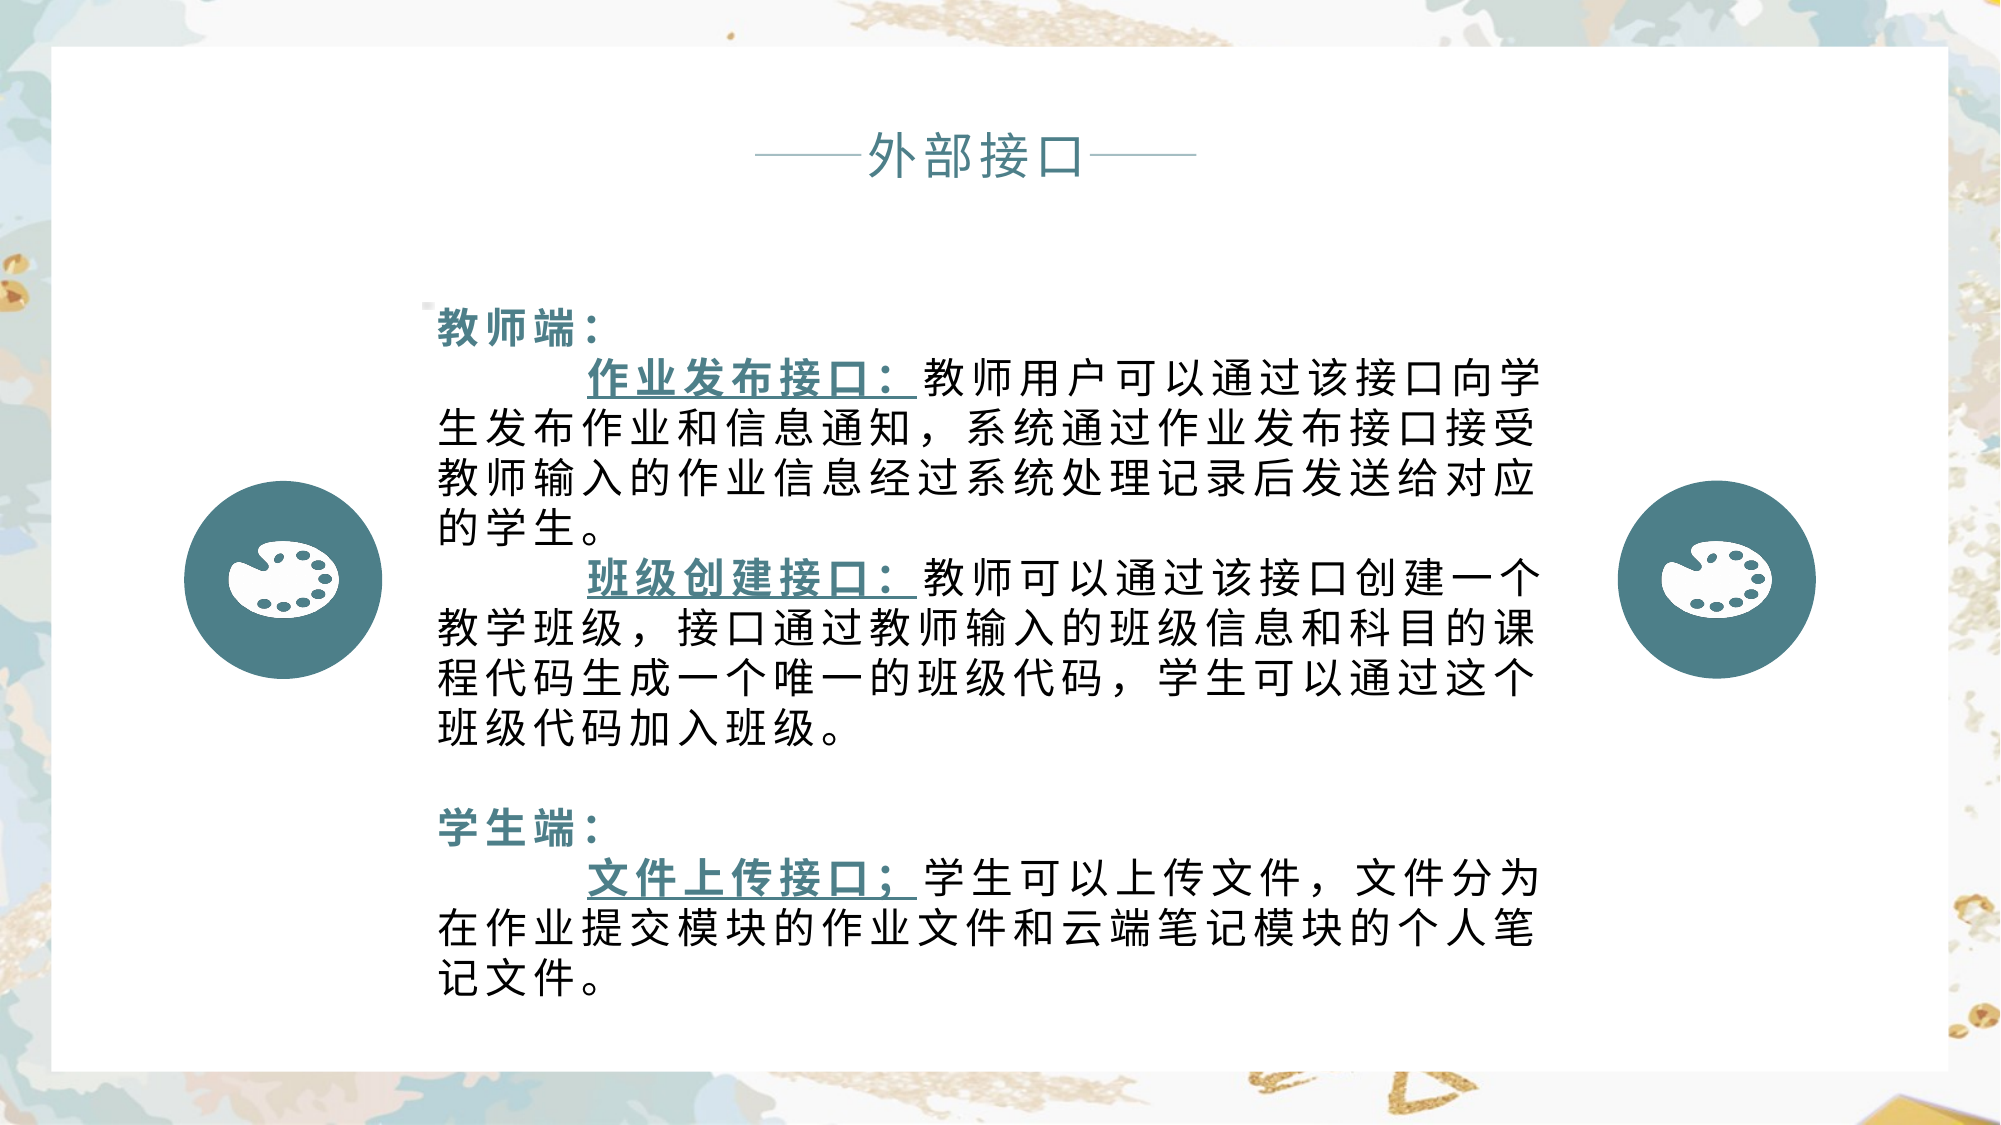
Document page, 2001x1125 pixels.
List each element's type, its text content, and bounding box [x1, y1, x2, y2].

picture [0, 0, 2001, 1125]
text_box [183, 479, 384, 680]
text_box [50, 46, 1949, 1073]
text_box 教师端： 作业发布接口：教师用户可以通过该接口向学生发布作业和信息通知，系统通过作业发布接口接受教师输入的作业信息经过系统处理记录后发送给对应的学生。 班级创建接口：教师可以通过该接口创建一个教学班级，接口通过教师输入的班级信息和科目的课程代码生成一个唯一的班级代码，学生可以通过这个班级代码加入班级。 学生端： 文件上传接口；学生可以上传文件，文件分为在作业提交模块的作业文件和云端笔记模块的个人笔记文件。 [422, 293, 1578, 1009]
text_box [1616, 479, 1817, 680]
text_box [755, 117, 1198, 193]
